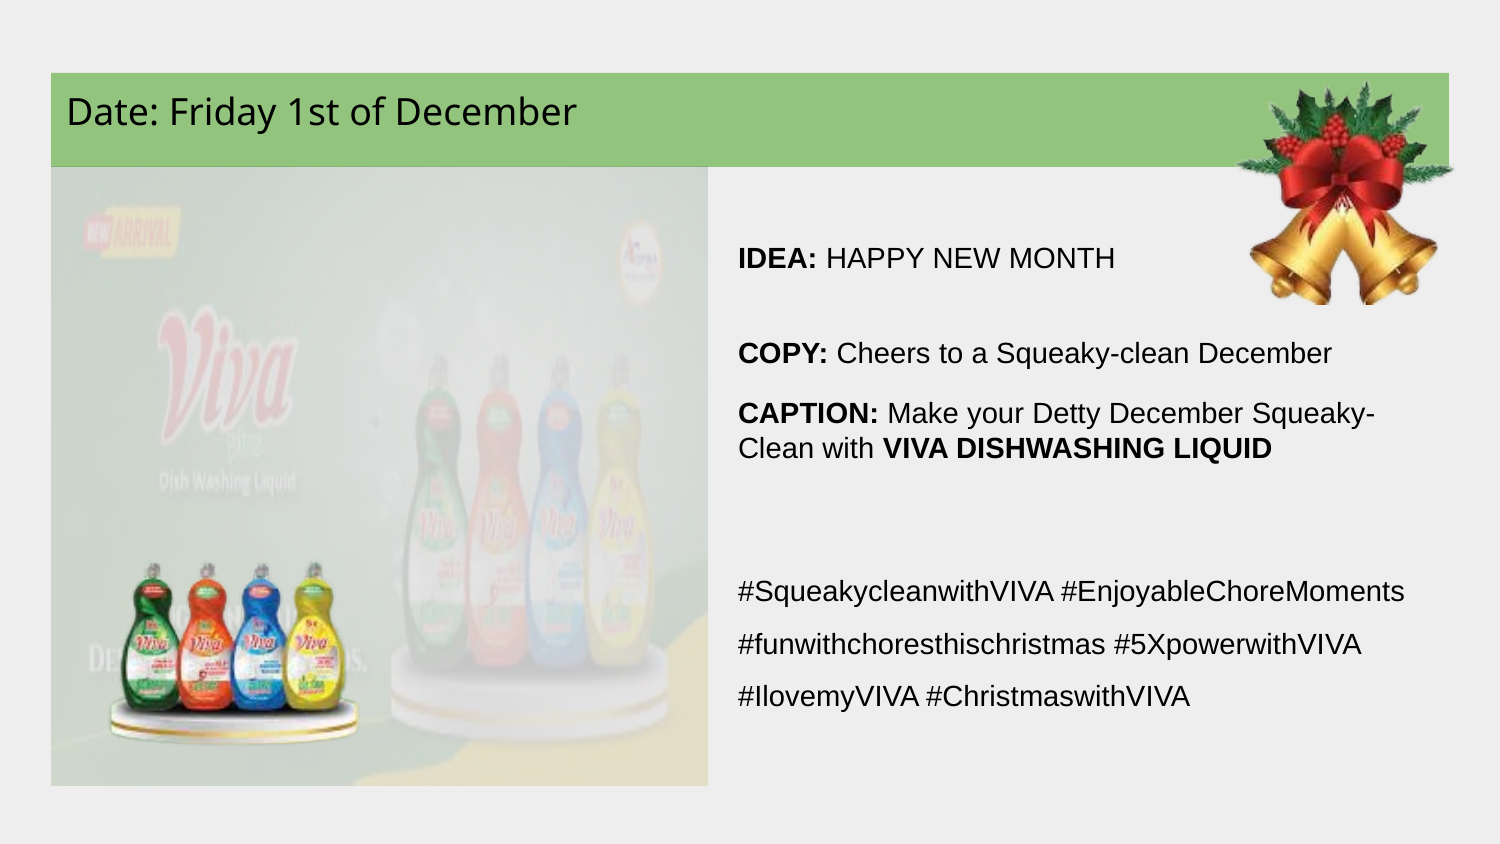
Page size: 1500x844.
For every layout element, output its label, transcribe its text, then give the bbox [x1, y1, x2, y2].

list IDEA: HAPPY NEW MONTH COPY: Cheers to a Squeaky-clean December CAPTION: Make your Detty December Squeaky- Clean with VIVA DISHWASHING LIQUID #SqueakycleanwithVIVA #EnjoyableChoreMoments #funwithchoresthischristmas #5XpowerwithVIVA #IlovemyVIVA #ChristmaswithVIVA [723, 189, 1449, 786]
title Date: Friday 1st of December [51, 72, 1226, 167]
picture [50, 166, 708, 786]
picture [1228, 72, 1463, 305]
